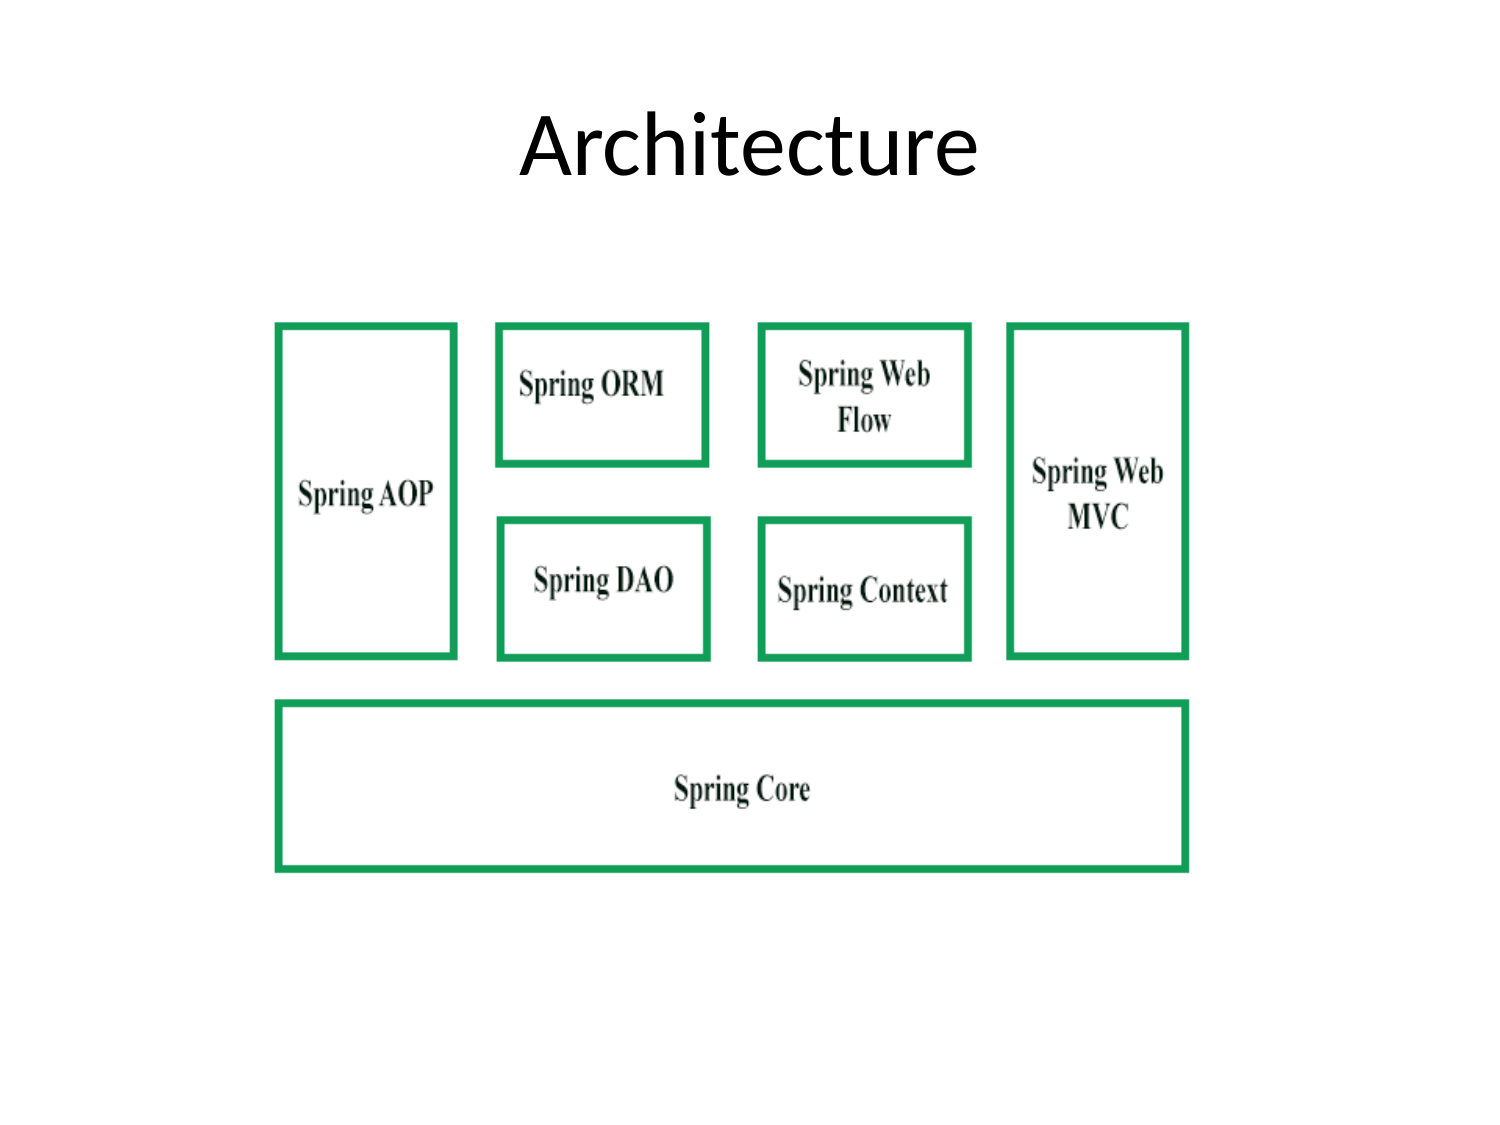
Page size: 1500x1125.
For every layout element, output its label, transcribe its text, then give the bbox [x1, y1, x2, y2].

title Architecture [75, 45, 1425, 233]
picture [224, 249, 1241, 954]
